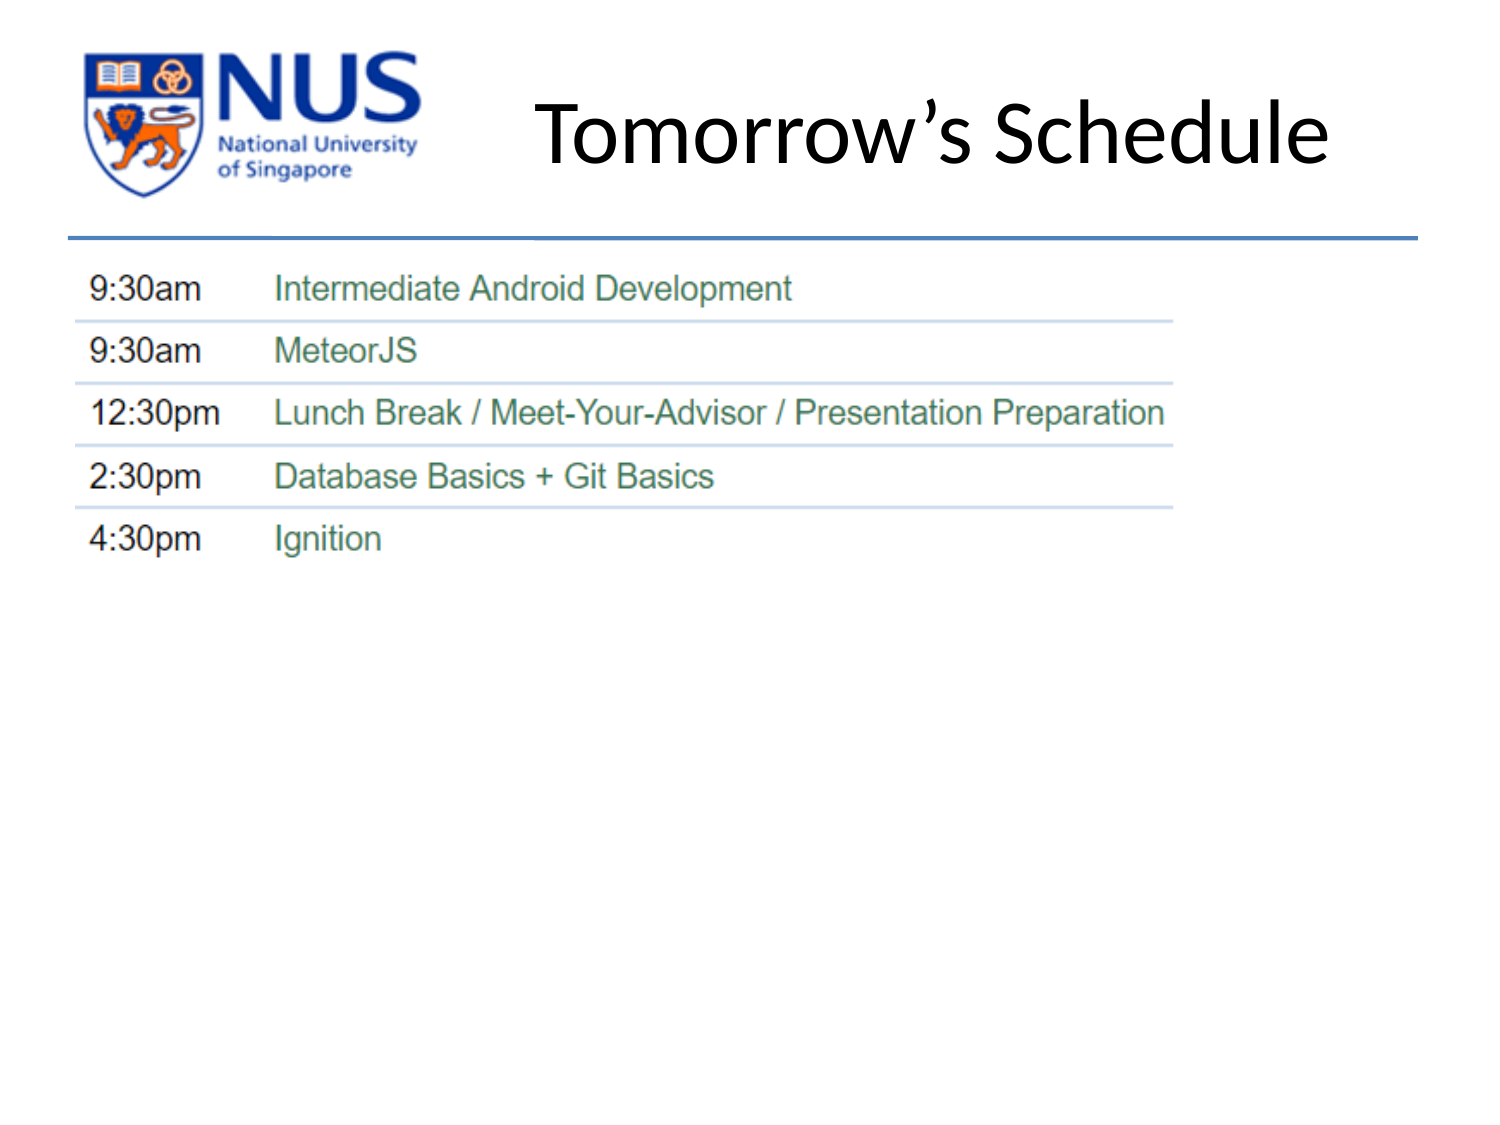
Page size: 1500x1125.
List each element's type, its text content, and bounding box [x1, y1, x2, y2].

picture [74, 263, 1189, 576]
title Tomorrow’s Schedule [463, 45, 1425, 209]
picture [44, 13, 464, 225]
